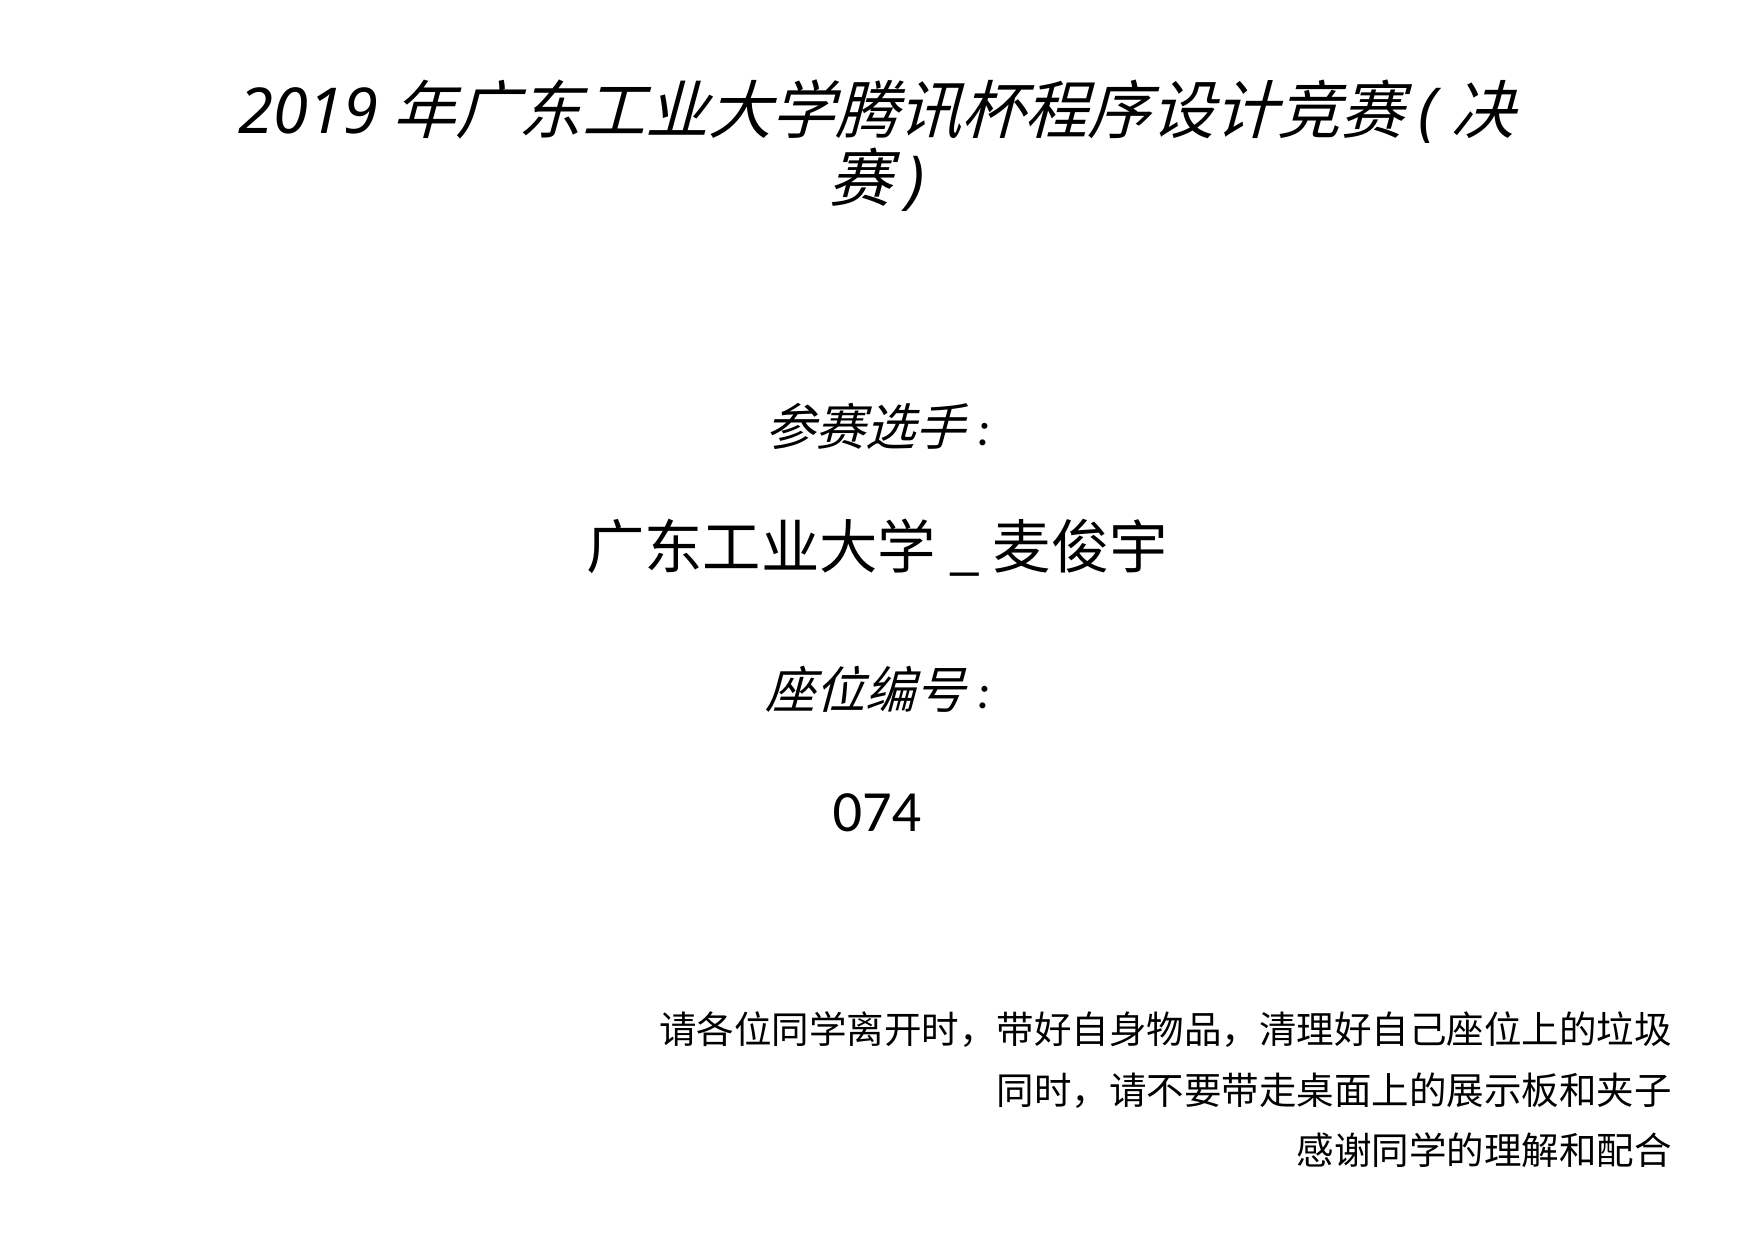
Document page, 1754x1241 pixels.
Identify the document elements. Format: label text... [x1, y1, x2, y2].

text_box 同时，请不要带走桌面上的展示板和夹子 [630, 1059, 1687, 1119]
text_box 广东工业大学_麦俊宇 [566, 502, 1188, 658]
text_box 座位编号: [750, 651, 1004, 727]
text_box 请各位同学离开时，带好自身物品，清理好自己座位上的垃圾 [630, 998, 1687, 1059]
text_box 074 [610, 765, 1144, 851]
text_box 参赛选手: [750, 388, 1004, 463]
text_box 感谢同学的理解和配合 [630, 1119, 1687, 1180]
title 2019年广东工业大学腾讯杯程序设计竞赛(决赛) [178, 71, 1576, 224]
